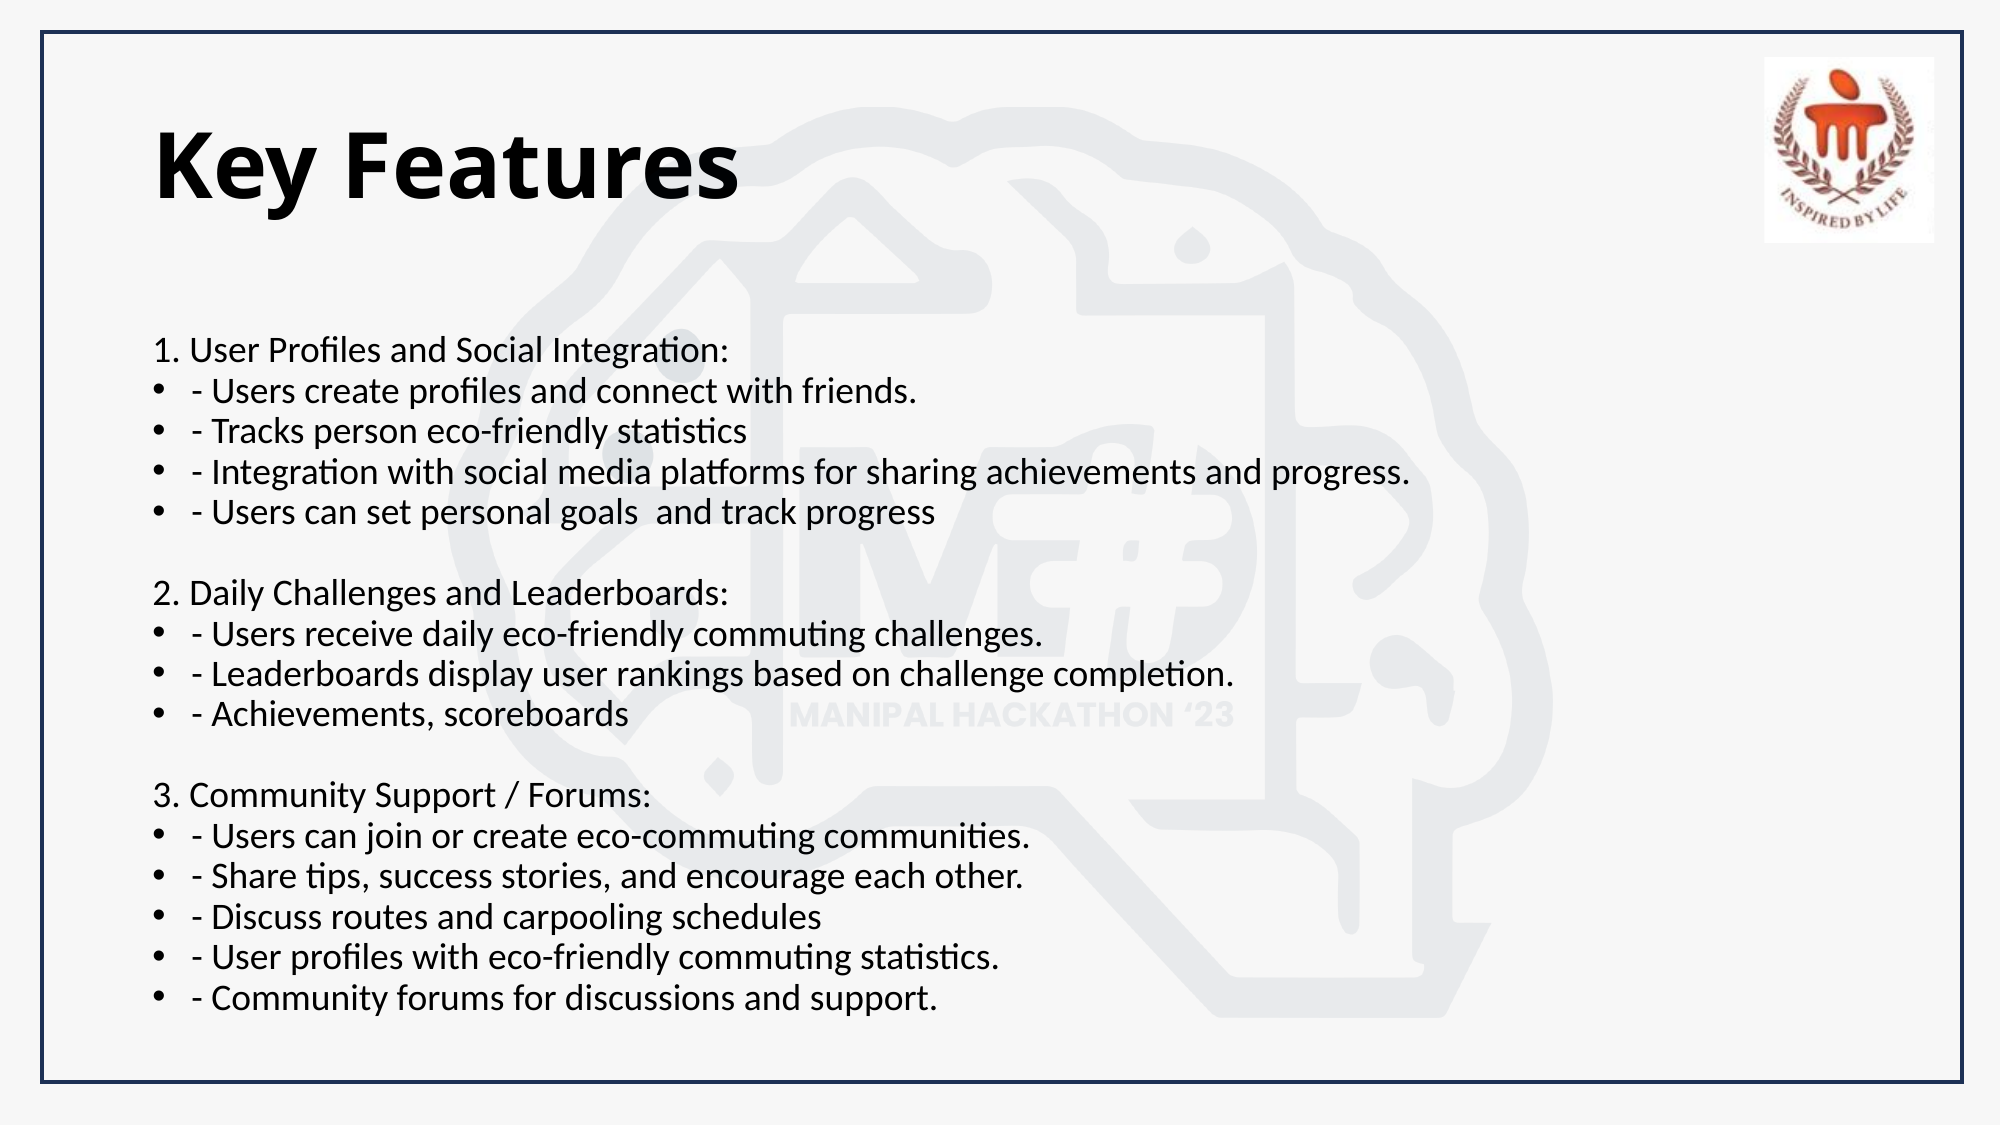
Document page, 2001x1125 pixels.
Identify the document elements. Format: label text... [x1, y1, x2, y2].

list 1. User Profiles and Social Integration: - Users create profiles and connect with friends. - Tracks person eco-friendly statistics - Integration with social media platforms for sharing achievements and progress. - Users can set personal goals and track progress 2. Daily Challenges and Leaderboards: - Users receive daily eco-friendly commuting challenges. - Leaderboards display user rankings based on challenge completion. - Achievements, scoreboards 3. Community Support / Forums: - Users can join or create eco-commuting communities. - Share tips, success stories, and encourage each other. - Discuss routes and carpooling schedules - User profiles with eco-friendly commuting statistics. - Community forums for discussions and support. [137, 322, 1863, 1037]
picture [447, 106, 1553, 1018]
picture [1764, 57, 1935, 243]
title Key Features [137, 59, 1863, 278]
